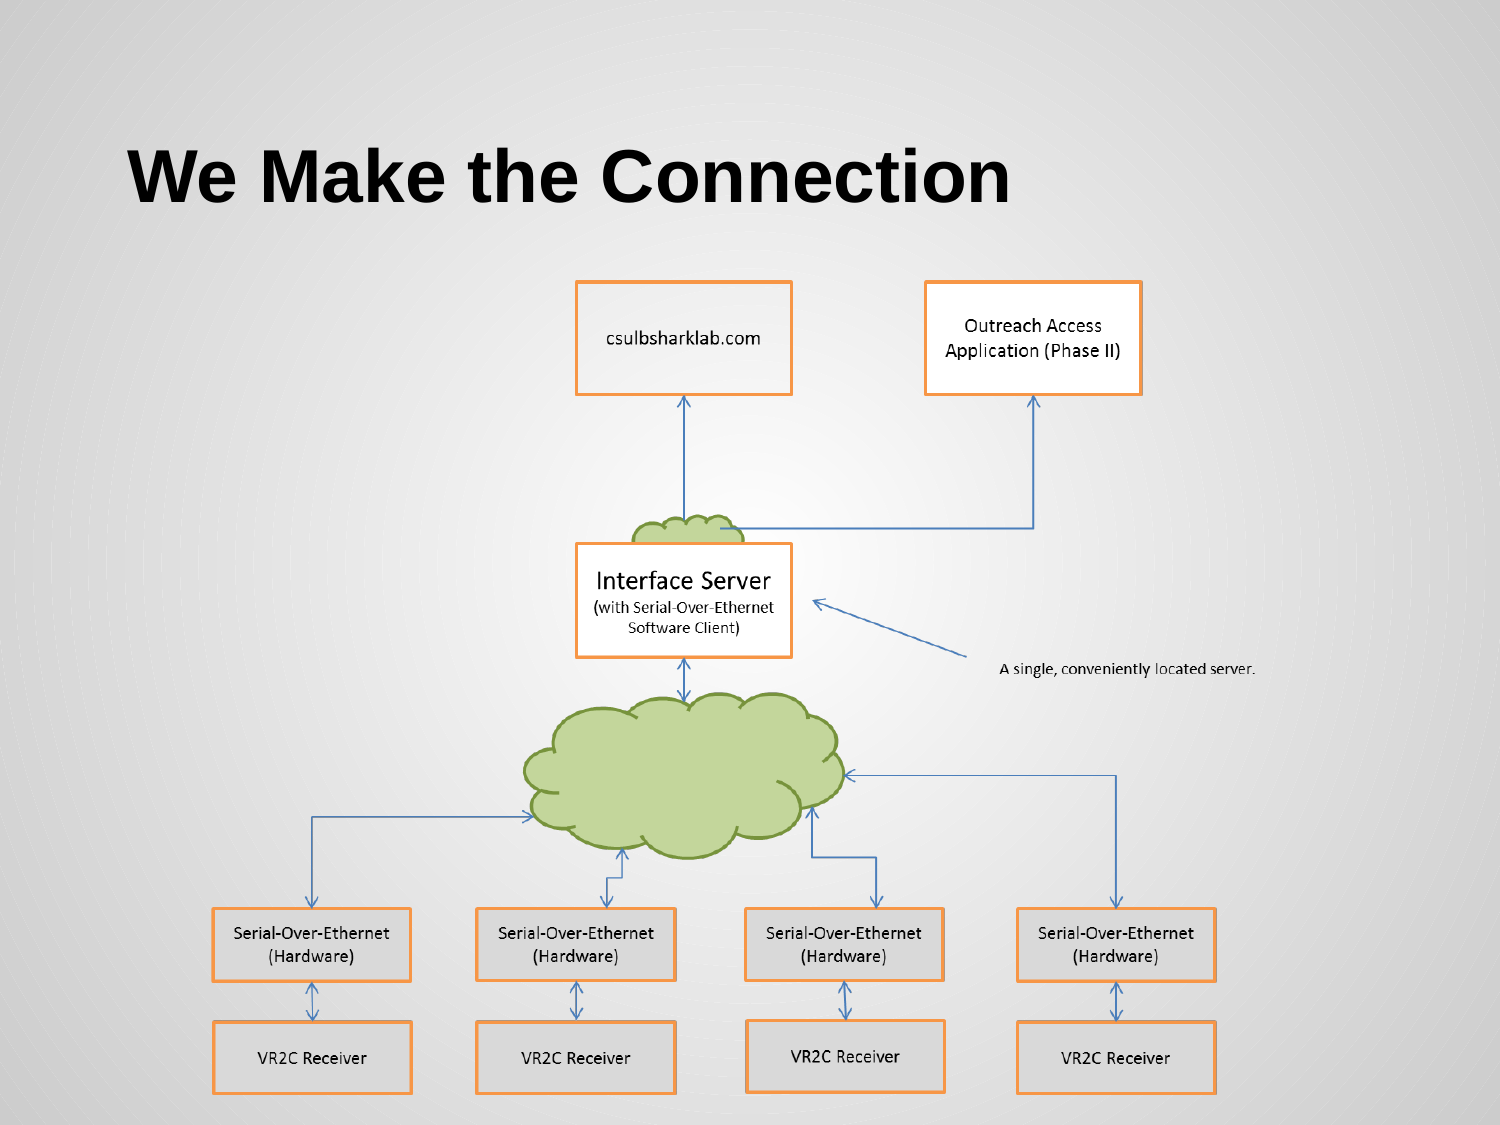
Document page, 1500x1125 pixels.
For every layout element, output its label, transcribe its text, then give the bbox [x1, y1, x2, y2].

text_box [211, 280, 1276, 1095]
title We Make the Connection [75, 14, 1425, 233]
